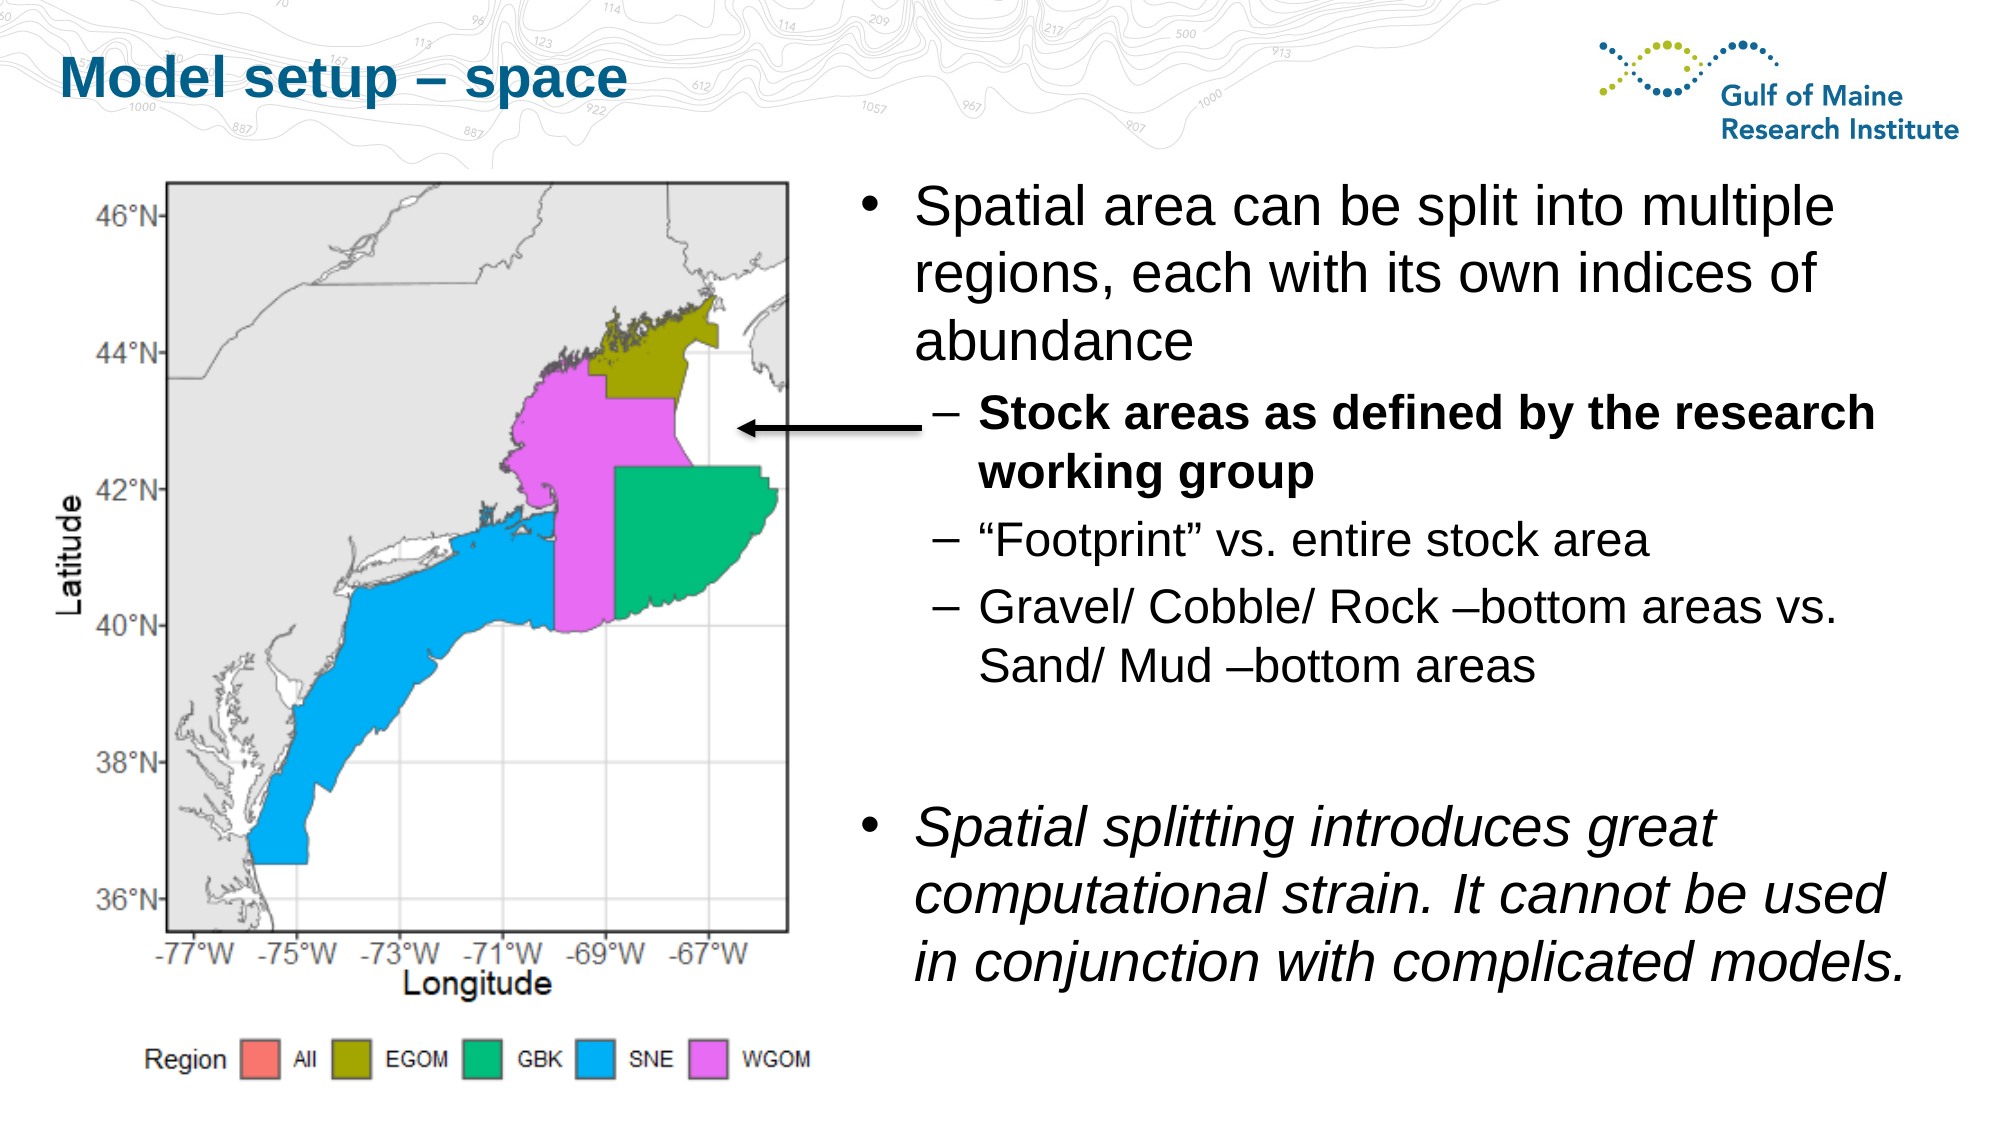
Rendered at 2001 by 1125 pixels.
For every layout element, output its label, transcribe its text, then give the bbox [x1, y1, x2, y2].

picture [0, 0, 2000, 1125]
title Model setup – space [44, 31, 1643, 136]
list Spatial area can be split into multiple regions, each with its own indices of abundance Stock areas as defined by the research working group “Footprint” vs. entire stock area Gravel/ Cobble/ Rock –bottom areas vs. Sand/ Mud –bottom areas Spatial splitting introduces great computational strain. It cannot be used in conjunction with complicated models. [845, 156, 1961, 1005]
